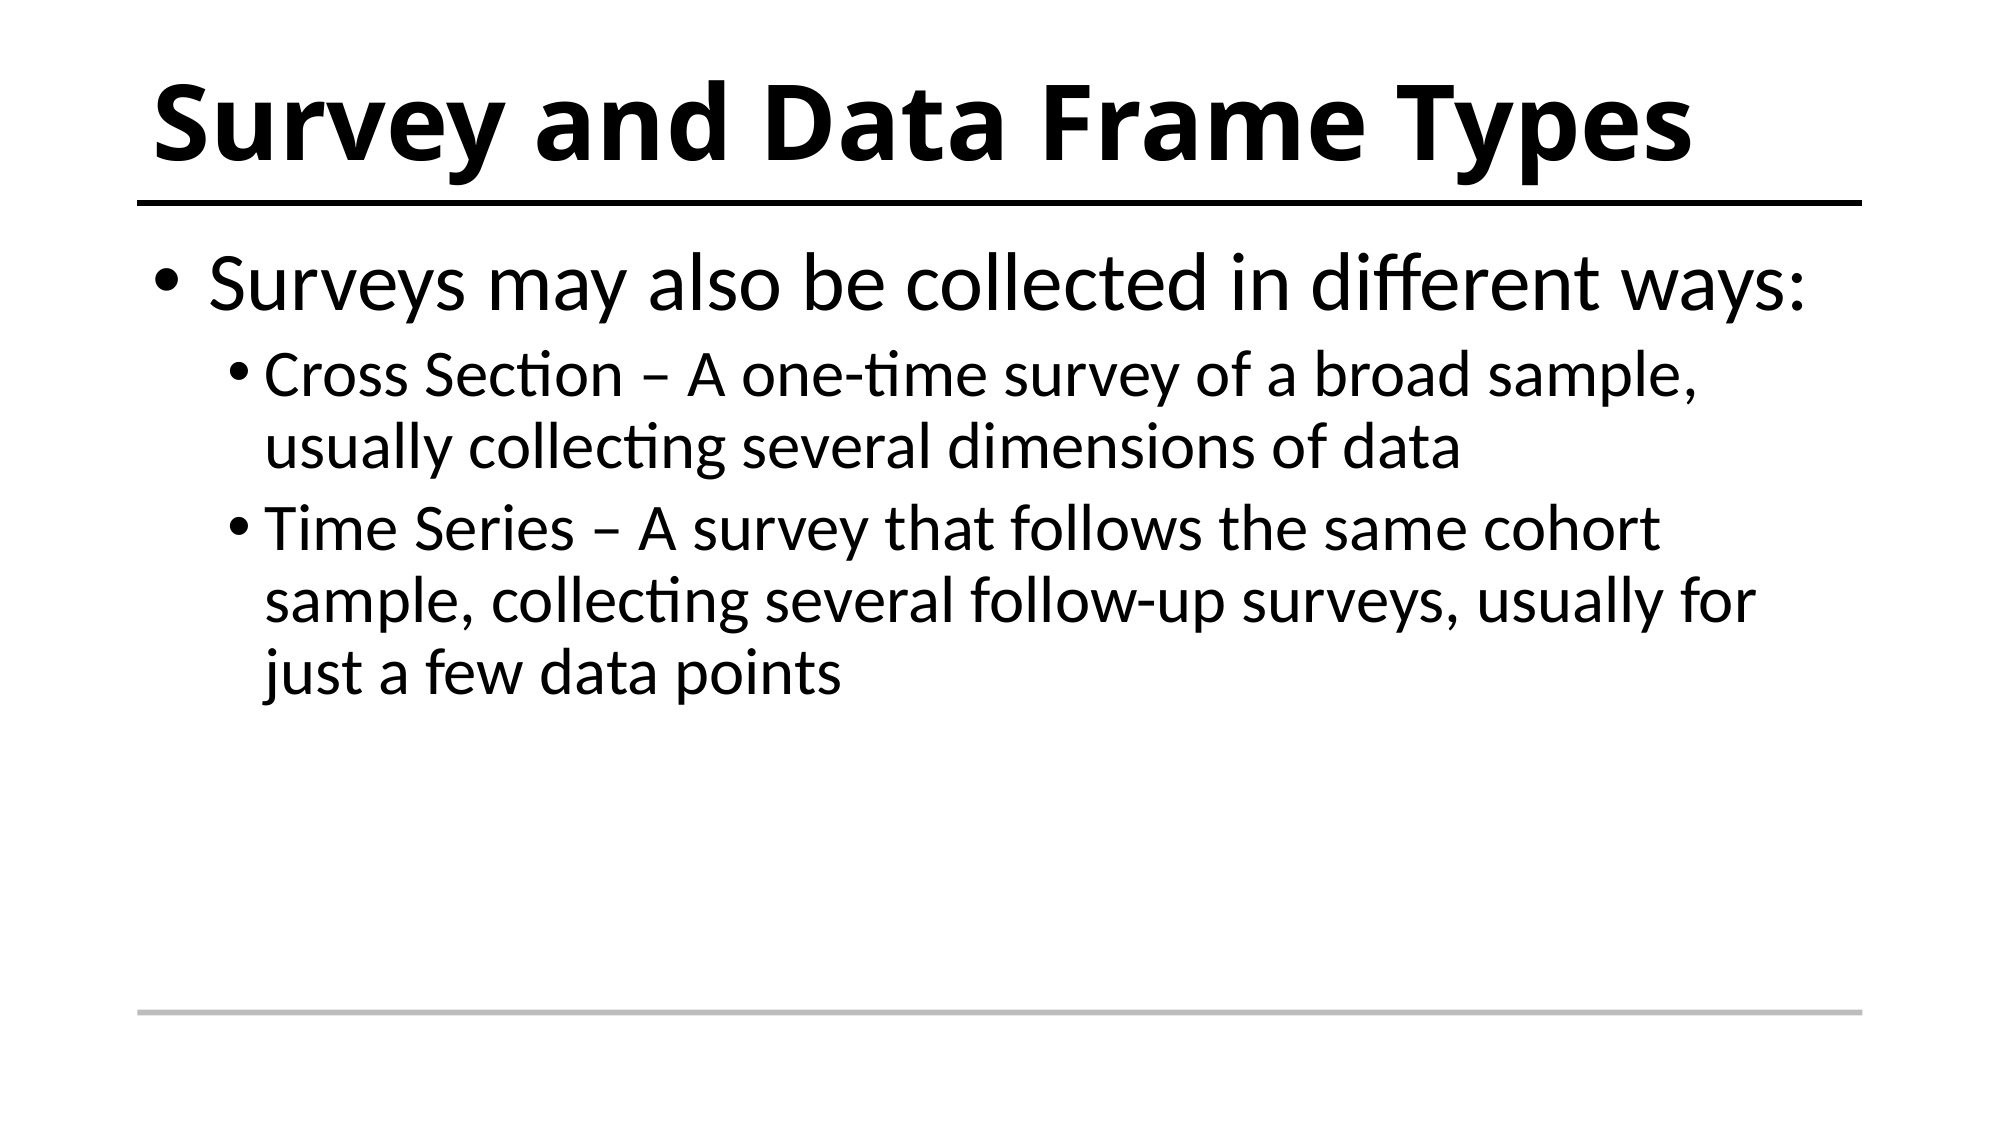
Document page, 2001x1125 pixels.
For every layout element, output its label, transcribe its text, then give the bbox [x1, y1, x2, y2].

title Survey and Data Frame Types [134, 19, 1866, 234]
list Surveys may also be collected in different ways: Cross Section – A one-time survey of a broad sample, usually collecting several dimensions of data Time Series – A survey that follows the same cohort sample, collecting several follow-up surveys, usually for just a few data points [137, 230, 1863, 998]
